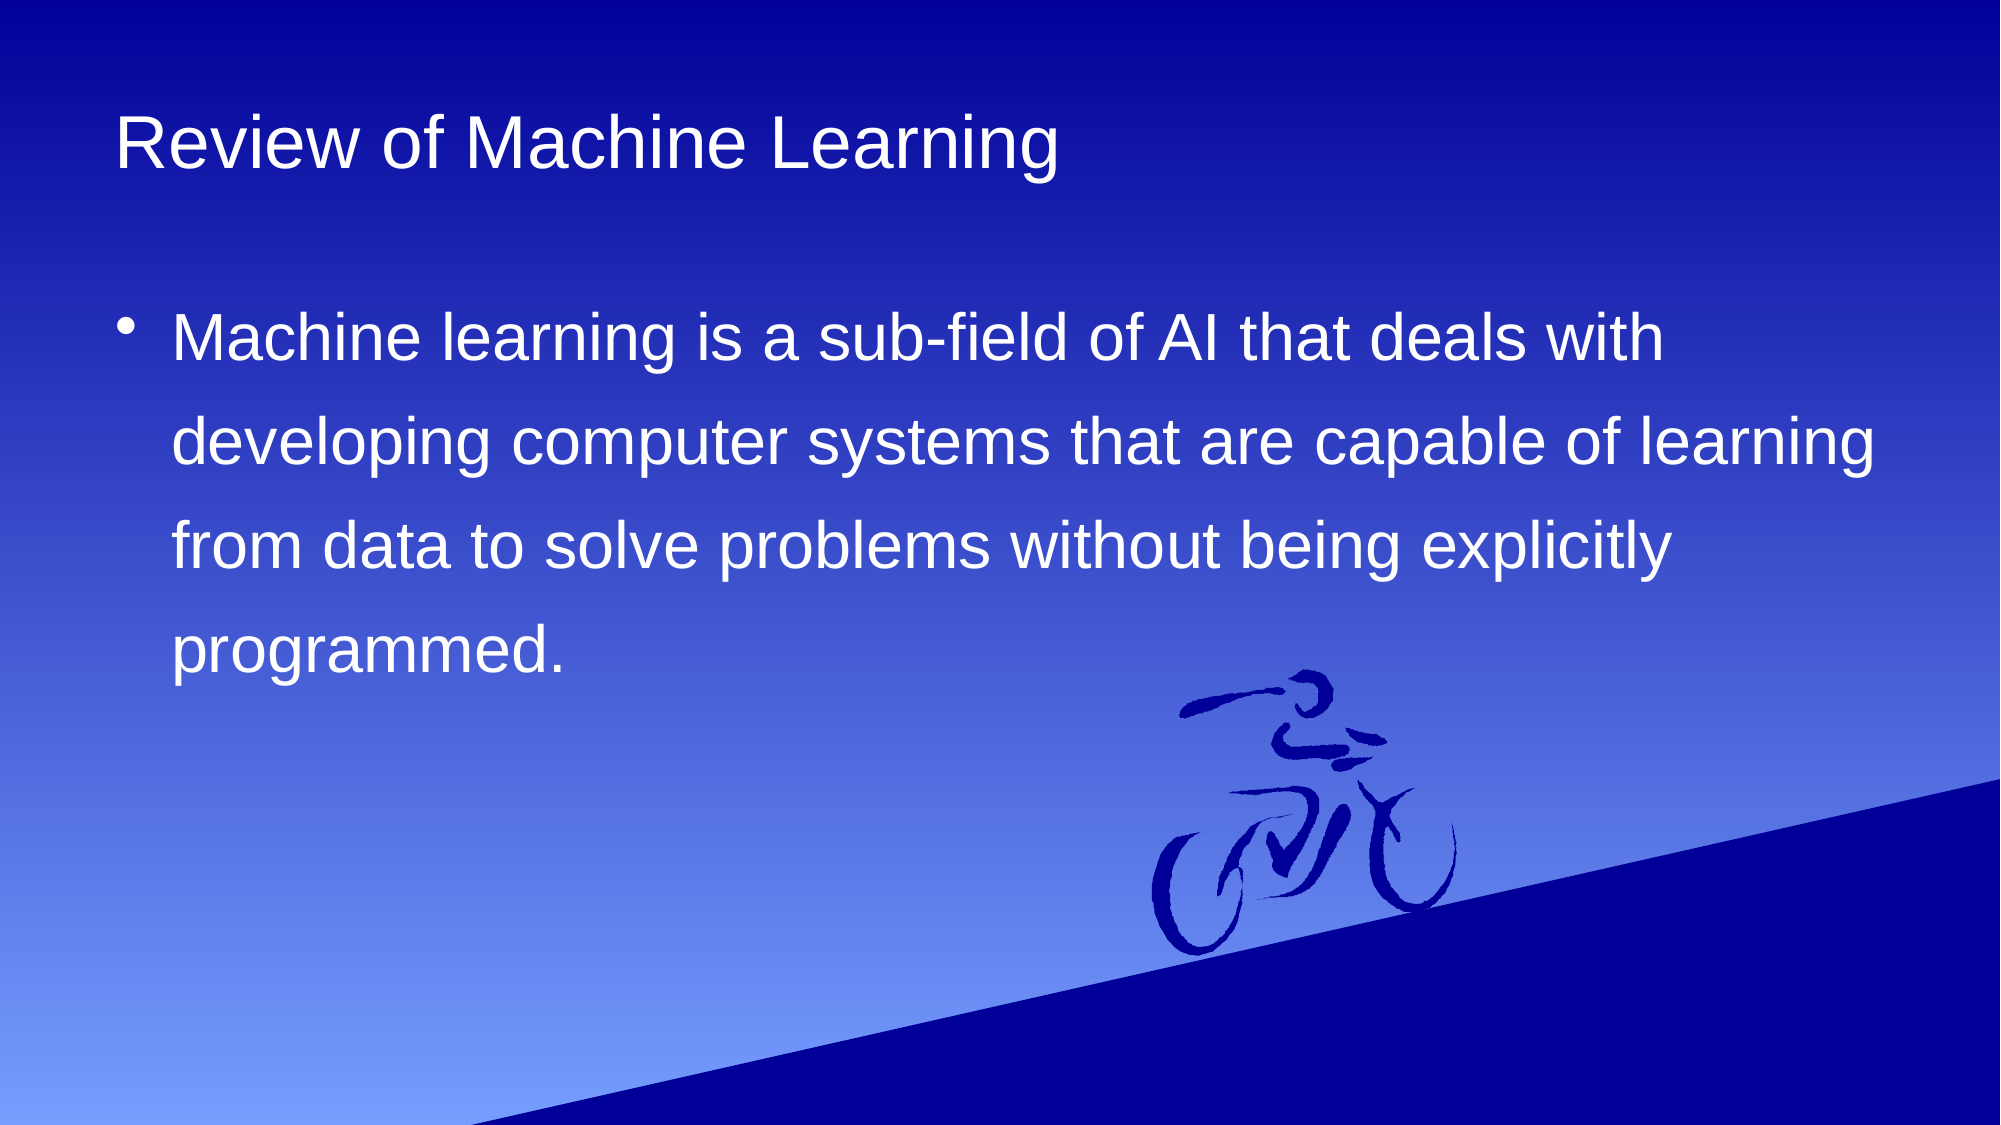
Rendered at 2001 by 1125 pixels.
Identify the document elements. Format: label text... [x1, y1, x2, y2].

title Review of Machine Learning [99, 44, 1901, 233]
list Machine learning is a sub-field of AI that deals with developing computer systems that are capable of learning from data to solve problems without being explicitly programmed. [99, 262, 1901, 1006]
